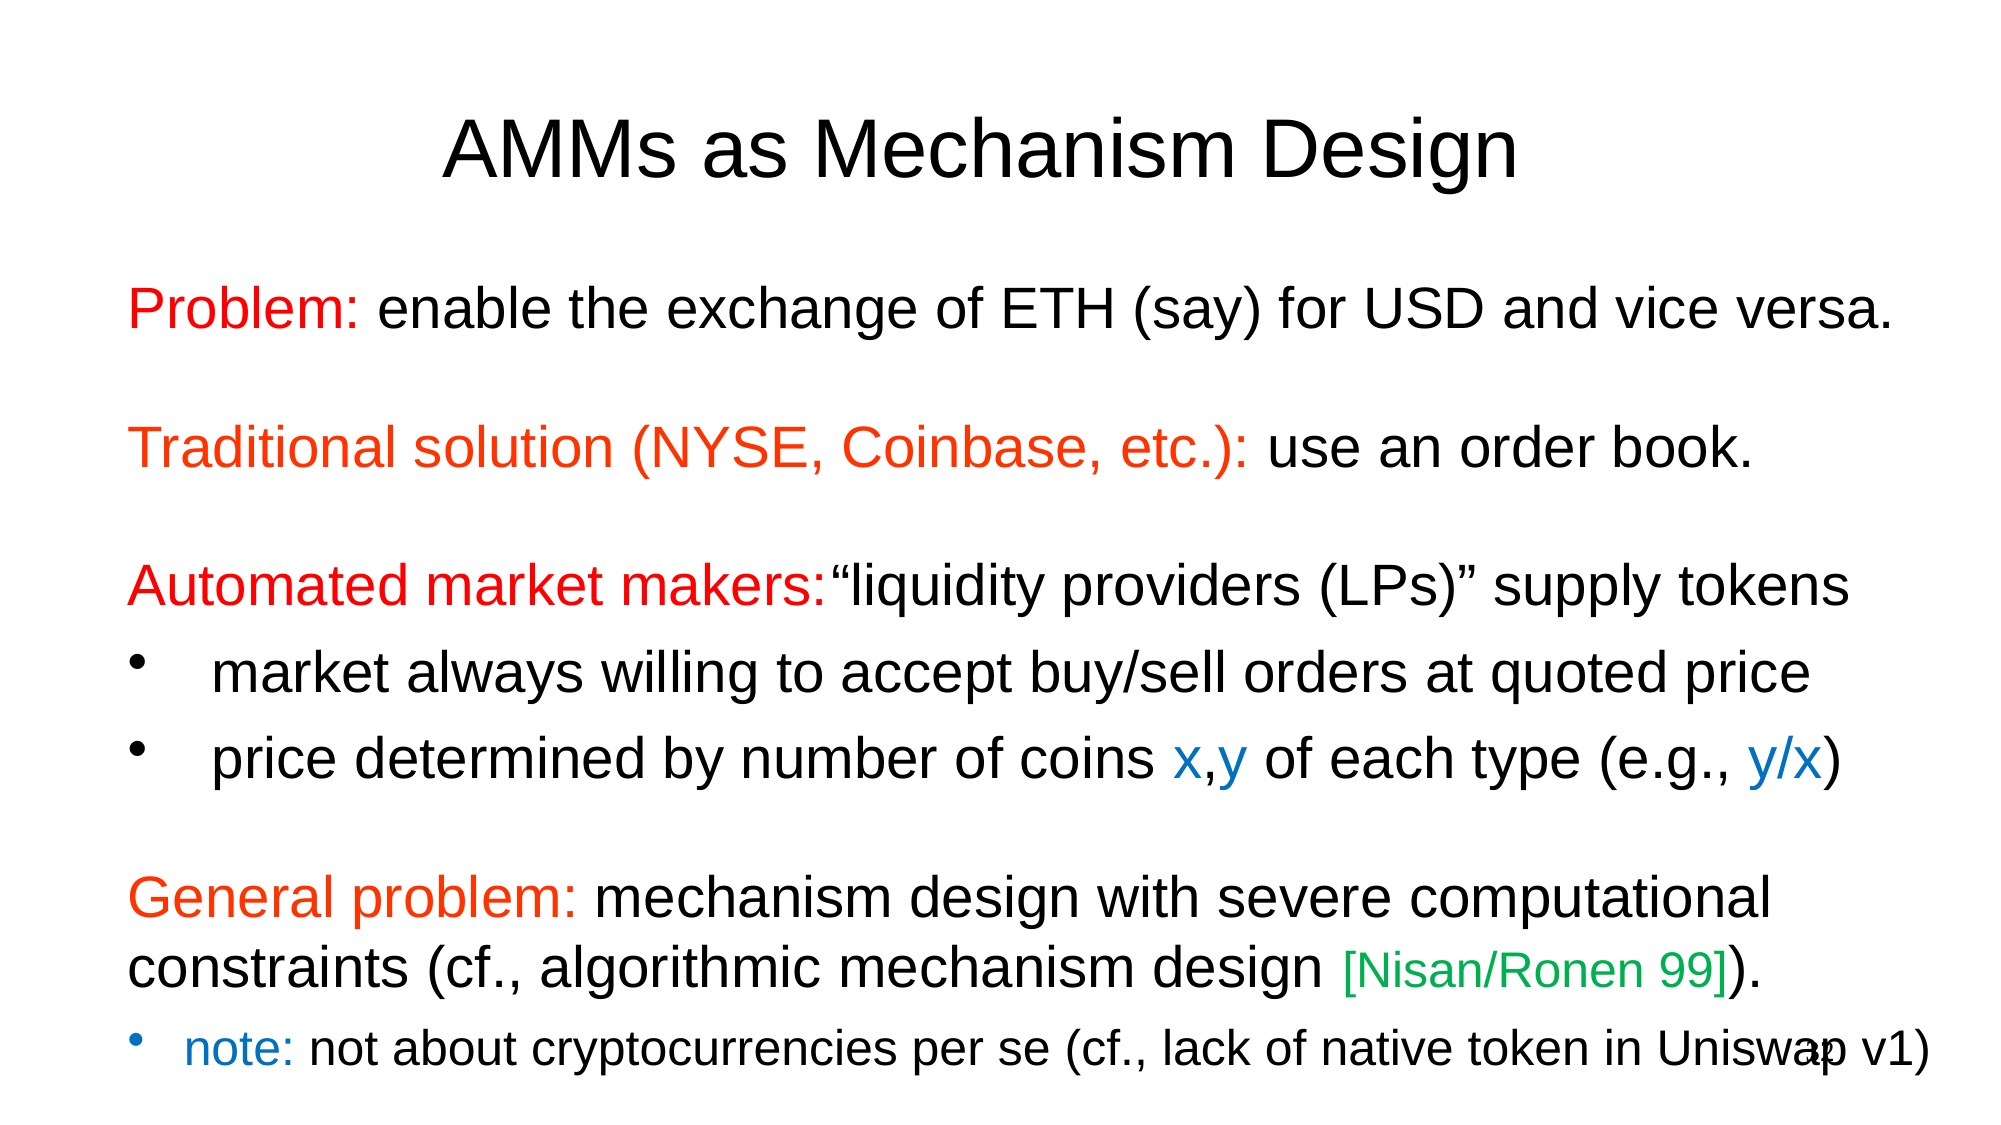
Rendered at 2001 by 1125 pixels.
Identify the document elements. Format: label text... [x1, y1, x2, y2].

title AMMs as Mechanism Design [199, 49, 1763, 238]
list Problem: enable the exchange of ETH (say) for USD and vice versa. Traditional solution (NYSE, Coinbase, etc.): use an order book. Automated market makers: “liquidity providers (LPs)” supply tokens market always willing to accept buy/sell orders at quoted price price determined by number of coins x,y of each type (e.g., y/x) General problem: mechanism design with severe computational constraints (cf., algorithmic mechanism design [Nisan/Ronen 99]). note: not about cryptocurrencies per se (cf., lack of native token in Uniswap v1) [112, 262, 1963, 1038]
slide_number 32 [1433, 1024, 1851, 1101]
